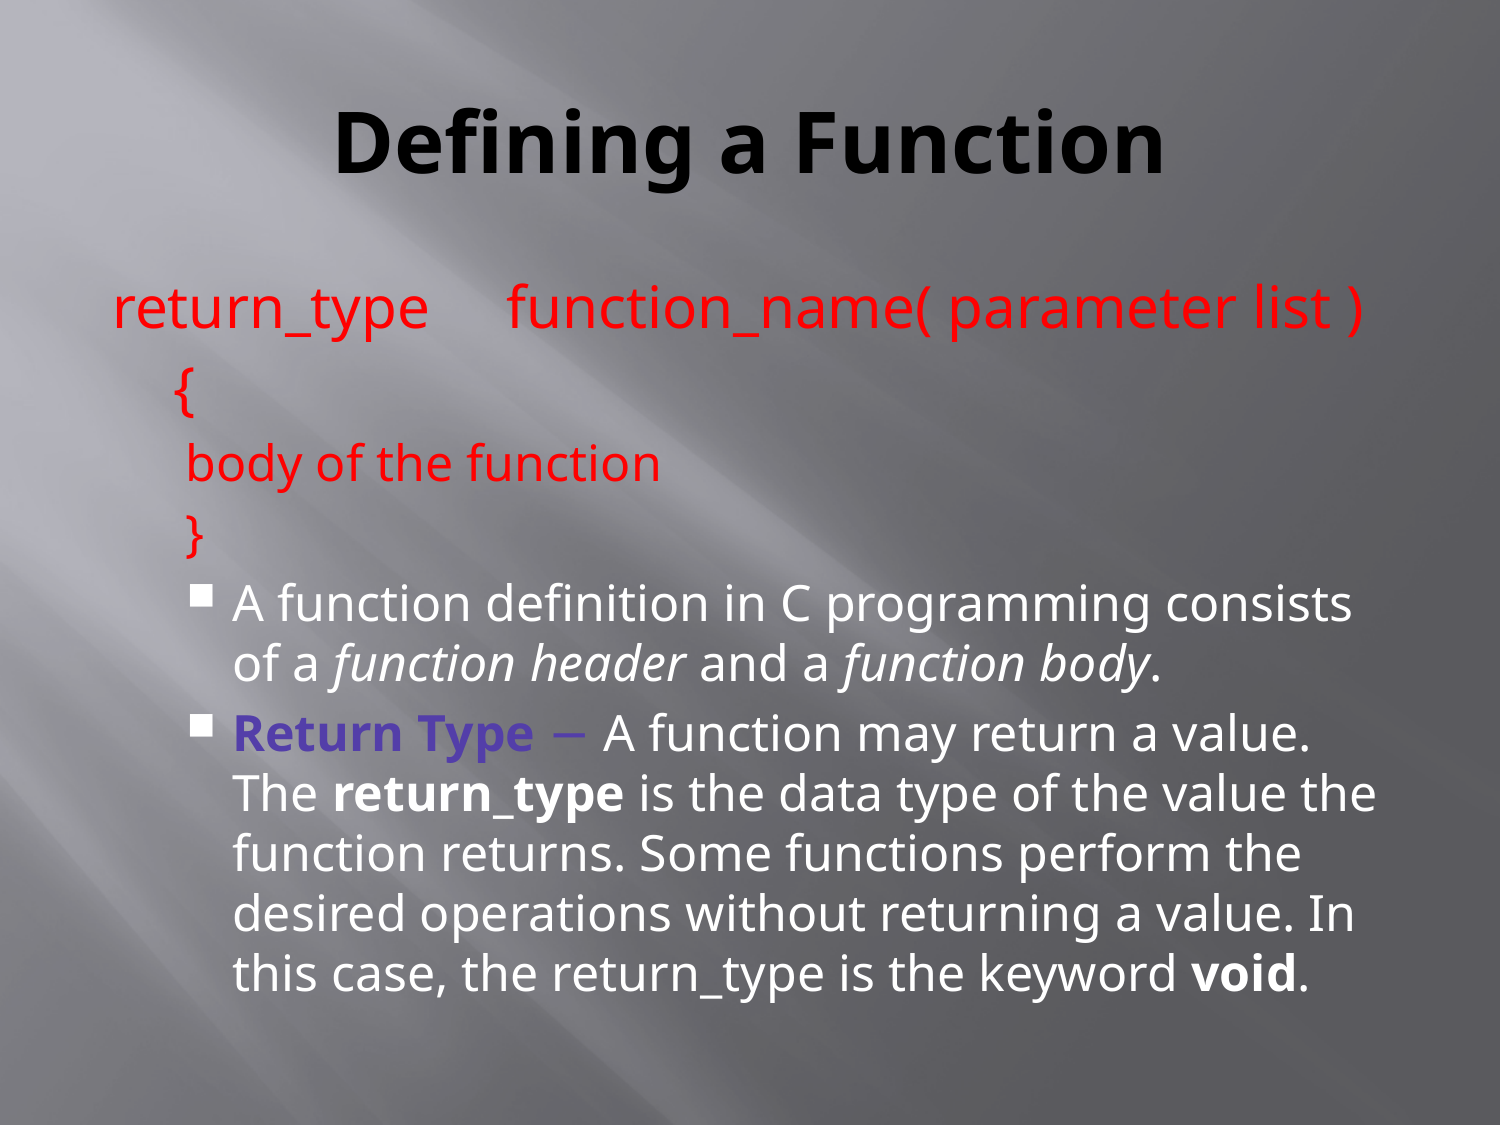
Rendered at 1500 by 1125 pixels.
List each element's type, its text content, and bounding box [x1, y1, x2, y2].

title Defining a Function [75, 45, 1425, 233]
list return_type function_name( parameter list ) { body of the function } A function definition in C programming consists of a function header and a function body. Return Type − A function may return a value. The return_type is the data type of the value the function returns. Some functions perform the desired operations without returning a value. In this case, the return_type is the keyword void. [75, 262, 1425, 1035]
